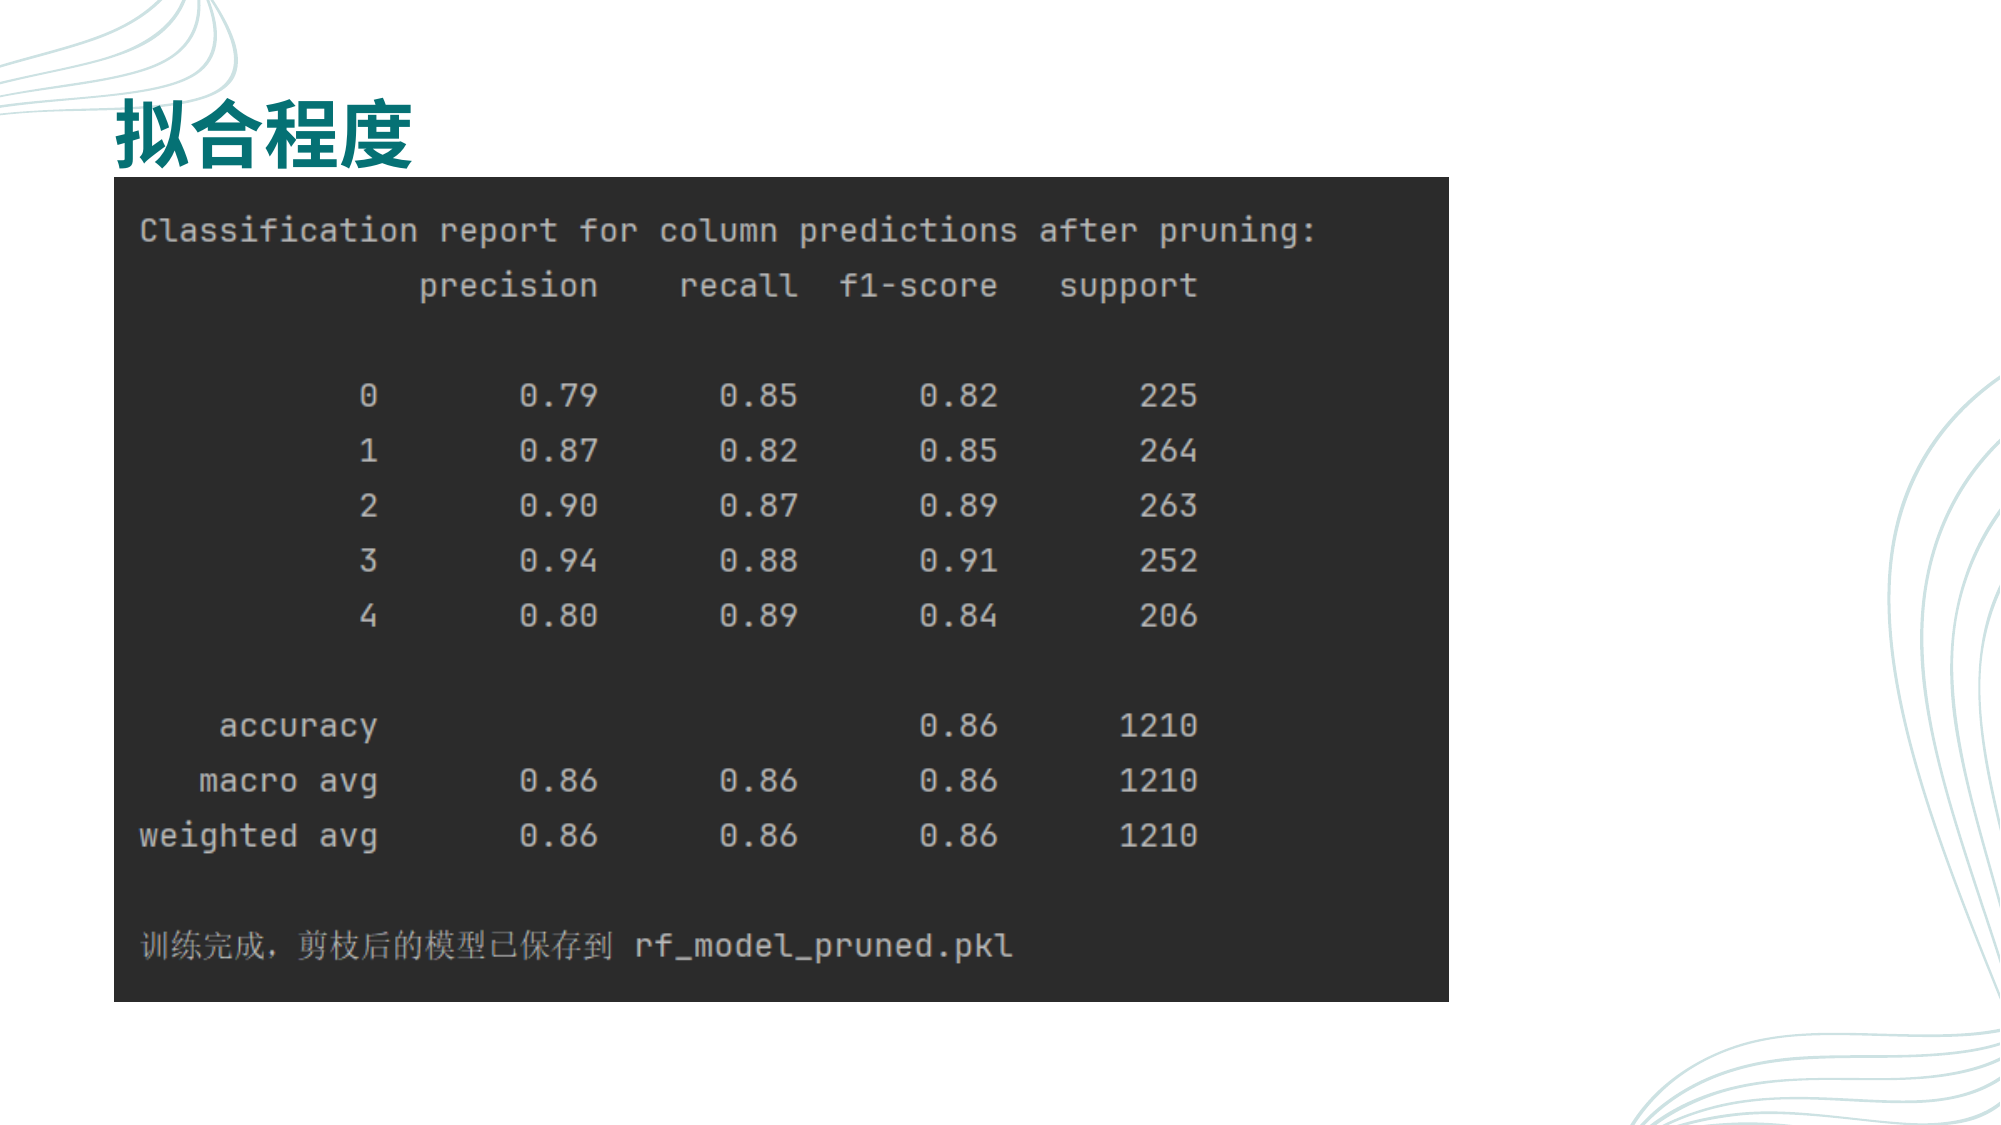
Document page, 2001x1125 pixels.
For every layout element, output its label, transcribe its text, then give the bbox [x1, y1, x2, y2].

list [114, 177, 1449, 1002]
title 拟合程度 [114, 59, 1886, 178]
